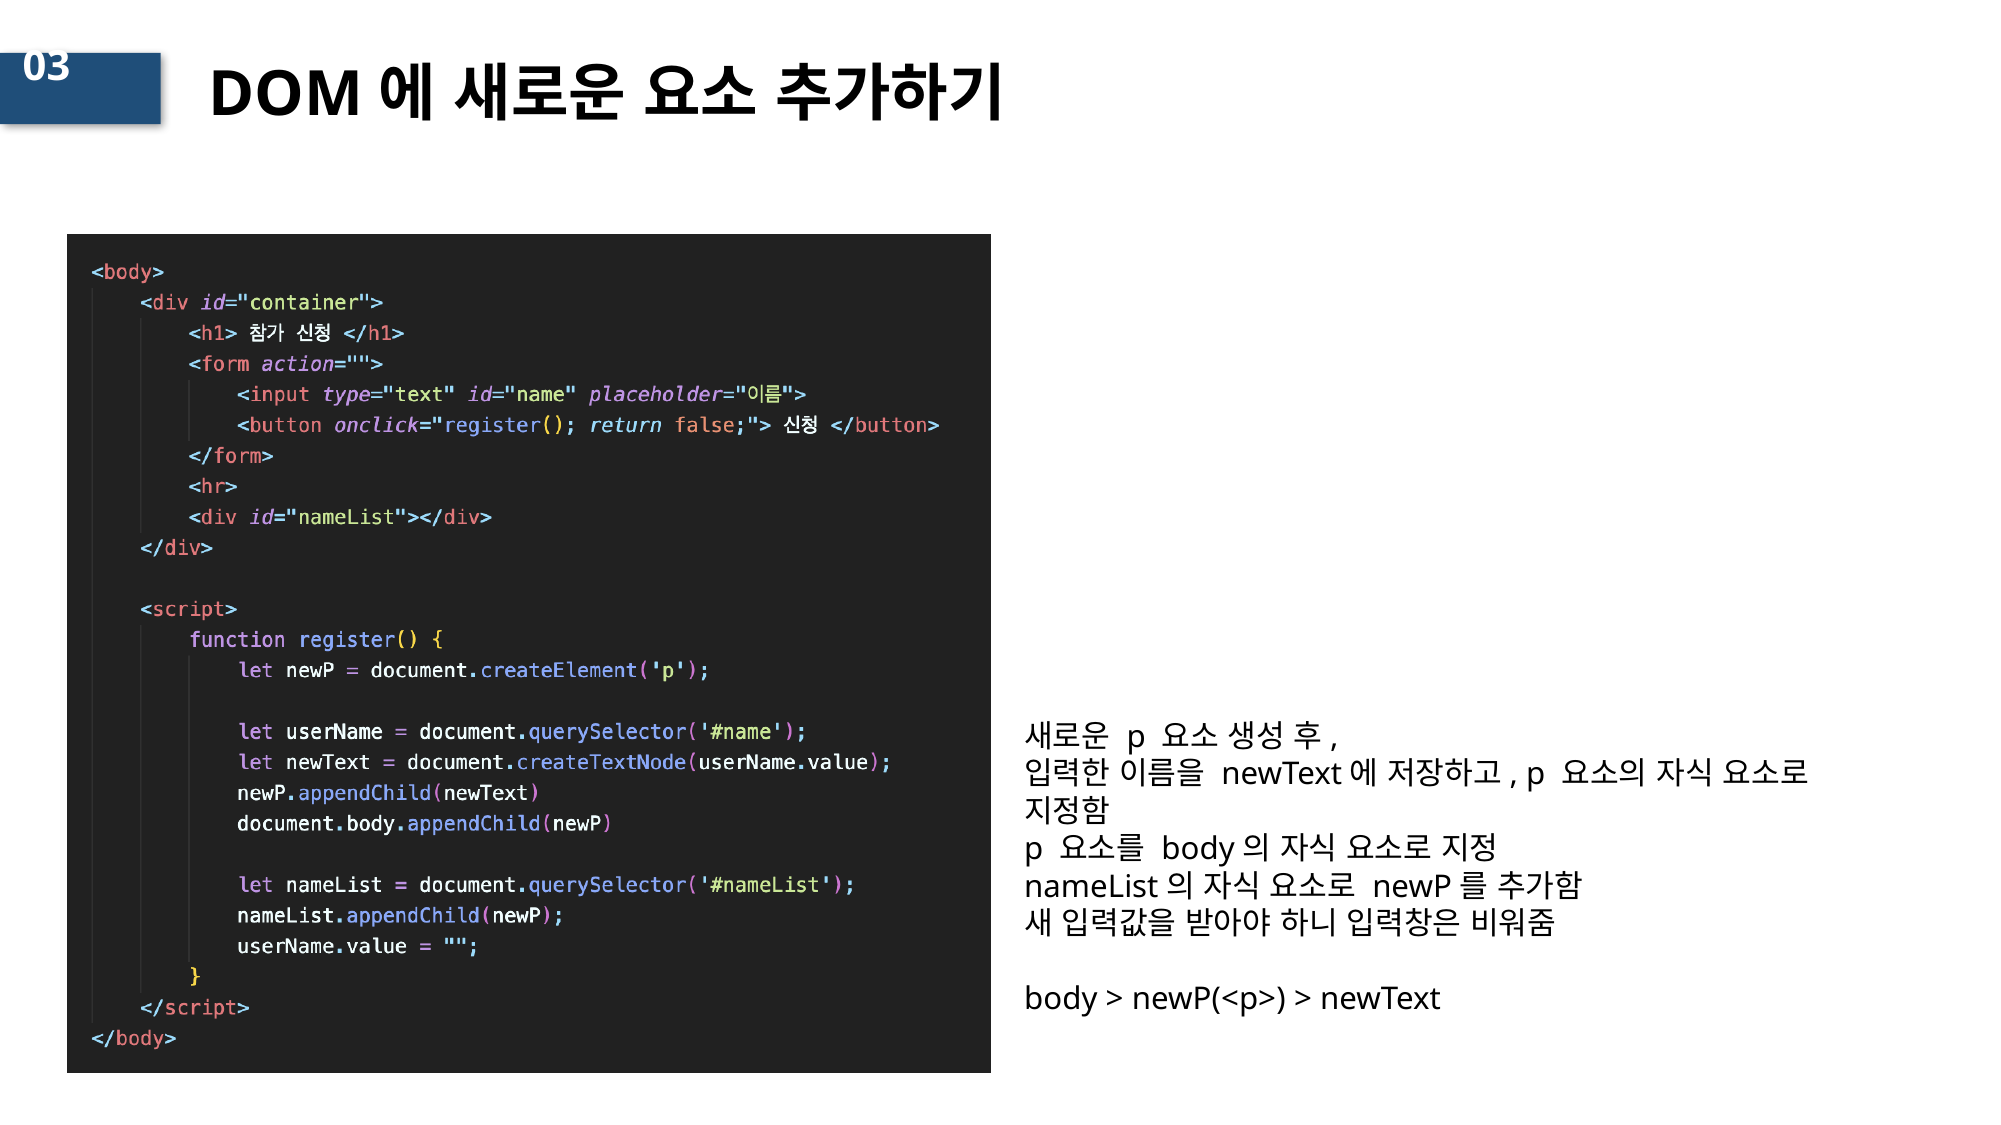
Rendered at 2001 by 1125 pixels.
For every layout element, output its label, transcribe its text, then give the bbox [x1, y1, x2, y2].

title DOM에 새로운 요소 추가하기 [193, 43, 1181, 147]
text_box 03 [0, 52, 162, 125]
picture [67, 234, 991, 1073]
text_box 새로운 p 요소 생성 후, 입력한 이름을 newText에 저장하고, p 요소의 자식 요소로 지정함 p 요소를 body의 자식 요소로 지정 nameList의 자식 요소로 newP를 추가함 새 입력값을 받아야 하니 입력창은 비워줌 body > newP(<p>) > newText [1009, 708, 1879, 1061]
